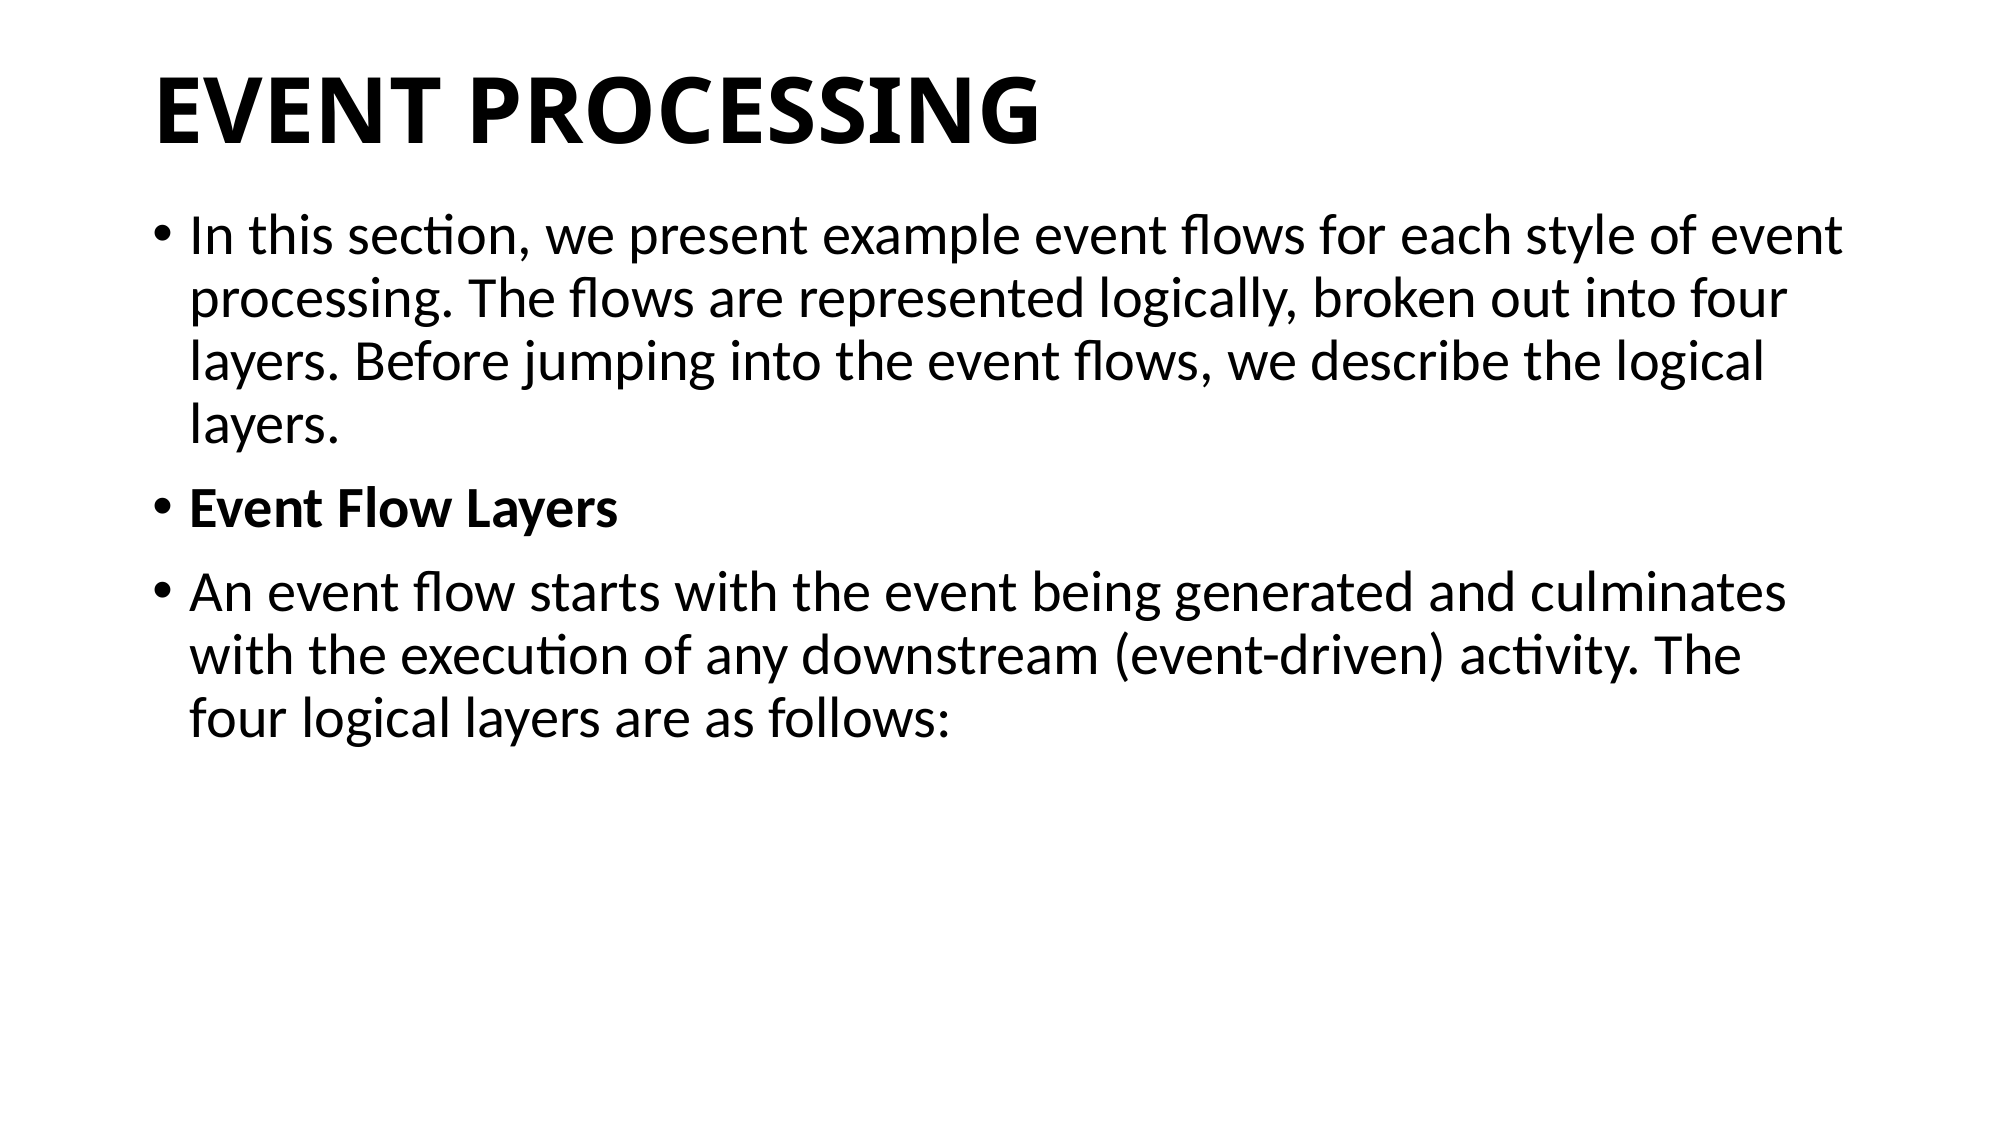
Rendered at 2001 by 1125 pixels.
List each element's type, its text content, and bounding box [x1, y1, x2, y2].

title EVENT PROCESSING [137, 59, 1863, 197]
list In this section, we present example event flows for each style of event processing. The flows are represented logically, broken out into four layers. Before jumping into the event flows, we describe the logical layers. Event Flow Layers An event flow starts with the event being generated and culminates with the execution of any downstream (event-driven) activity. The four logical layers are as follows: [137, 197, 1863, 911]
